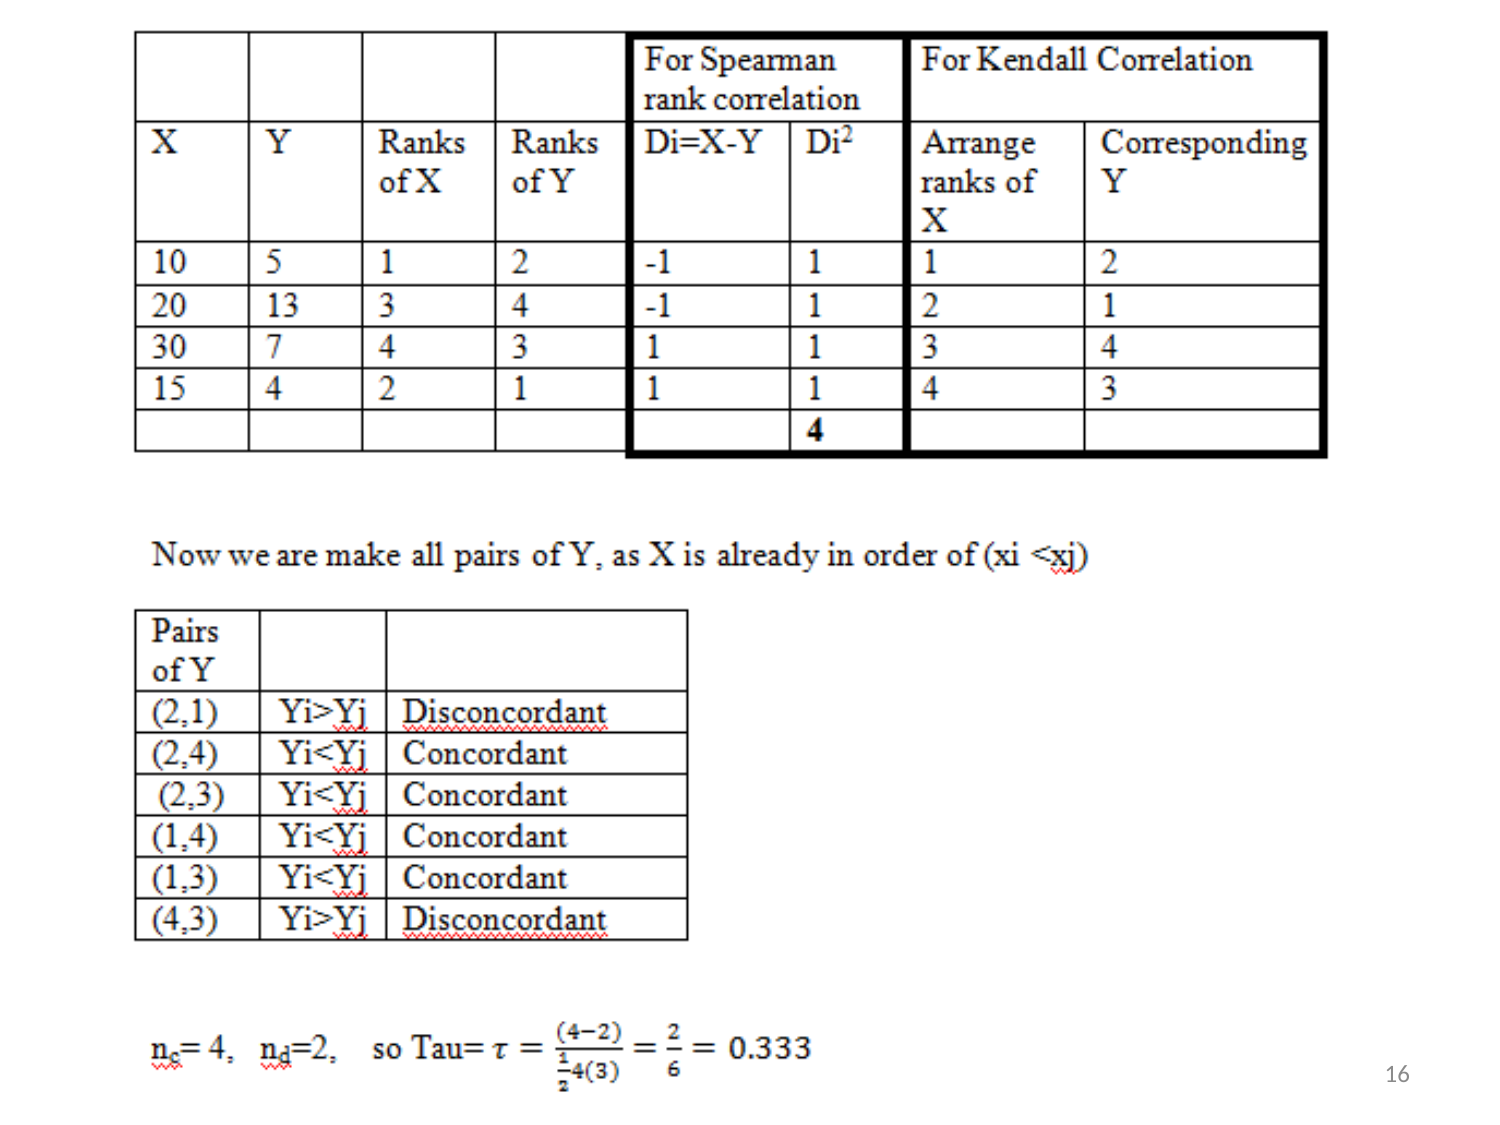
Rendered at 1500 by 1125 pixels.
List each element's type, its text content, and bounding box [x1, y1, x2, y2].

slide_number 16 [1352, 1042, 1425, 1103]
picture [123, 0, 1348, 1116]
